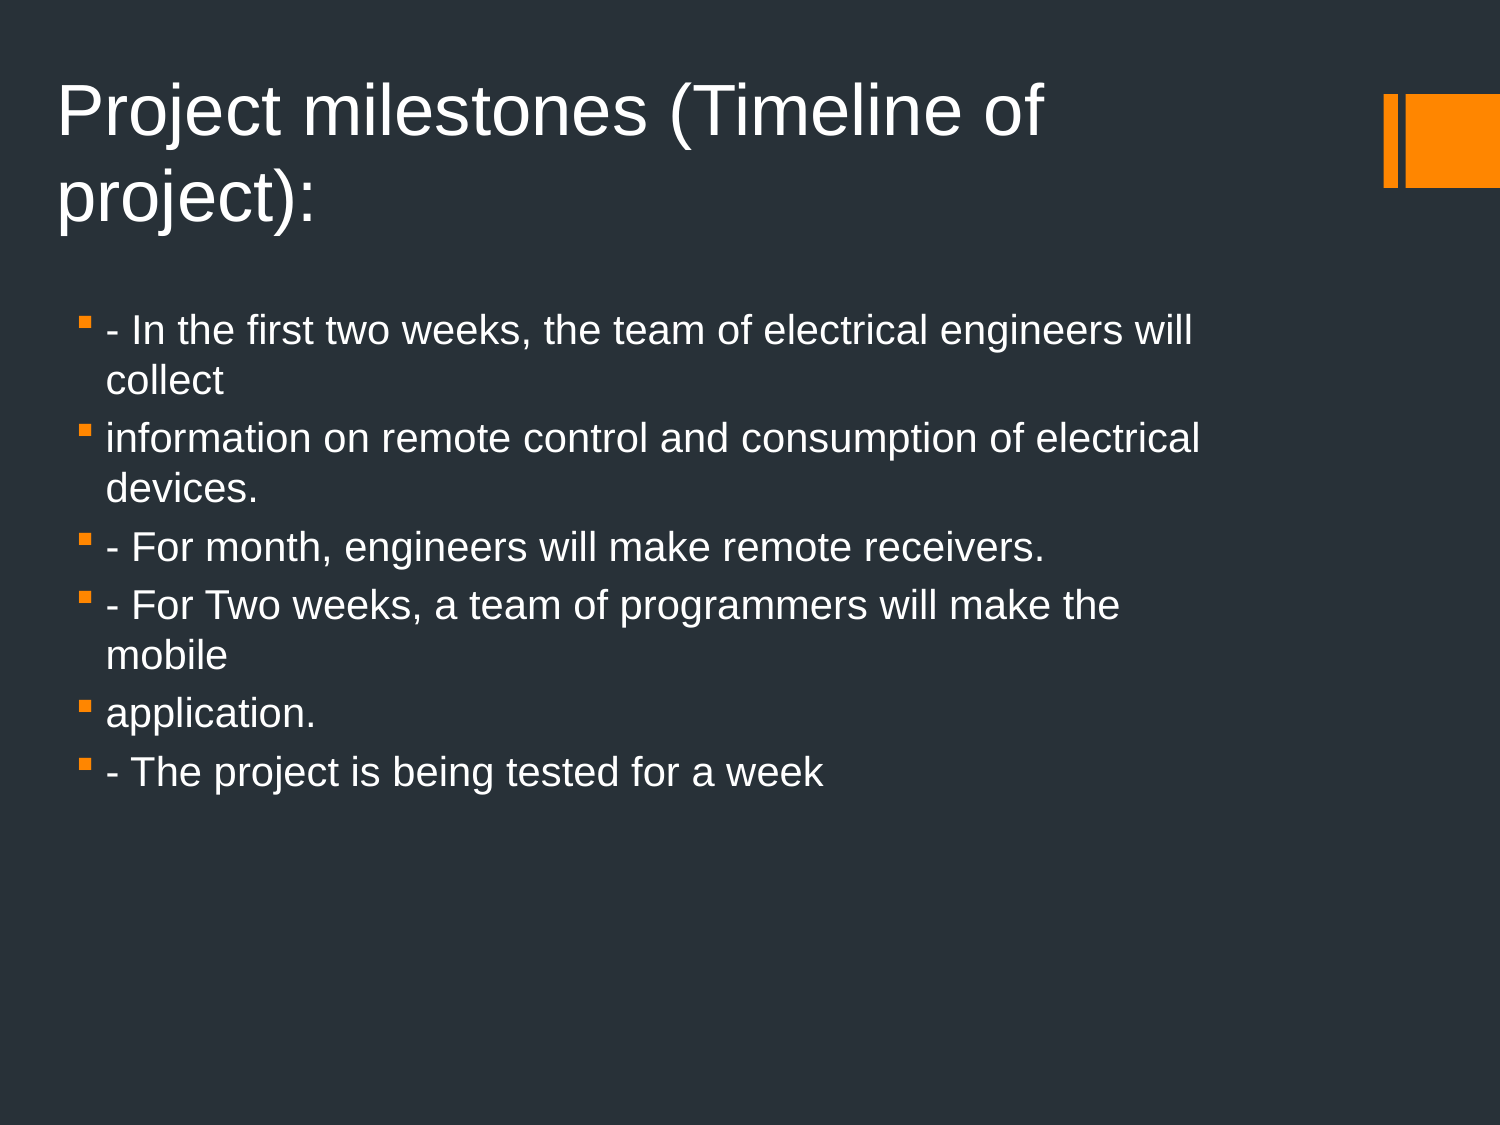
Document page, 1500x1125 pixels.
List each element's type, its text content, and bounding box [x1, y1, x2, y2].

list - In the first two weeks, the team of electrical engineers will collect information on remote control and consumption of electrical devices. - For month, engineers will make remote receivers. - For Two weeks, a team of programmers will make the mobile application. - The project is being tested for a week [53, 295, 1254, 876]
title Project milestones (Timeline of project): [41, 54, 1242, 244]
